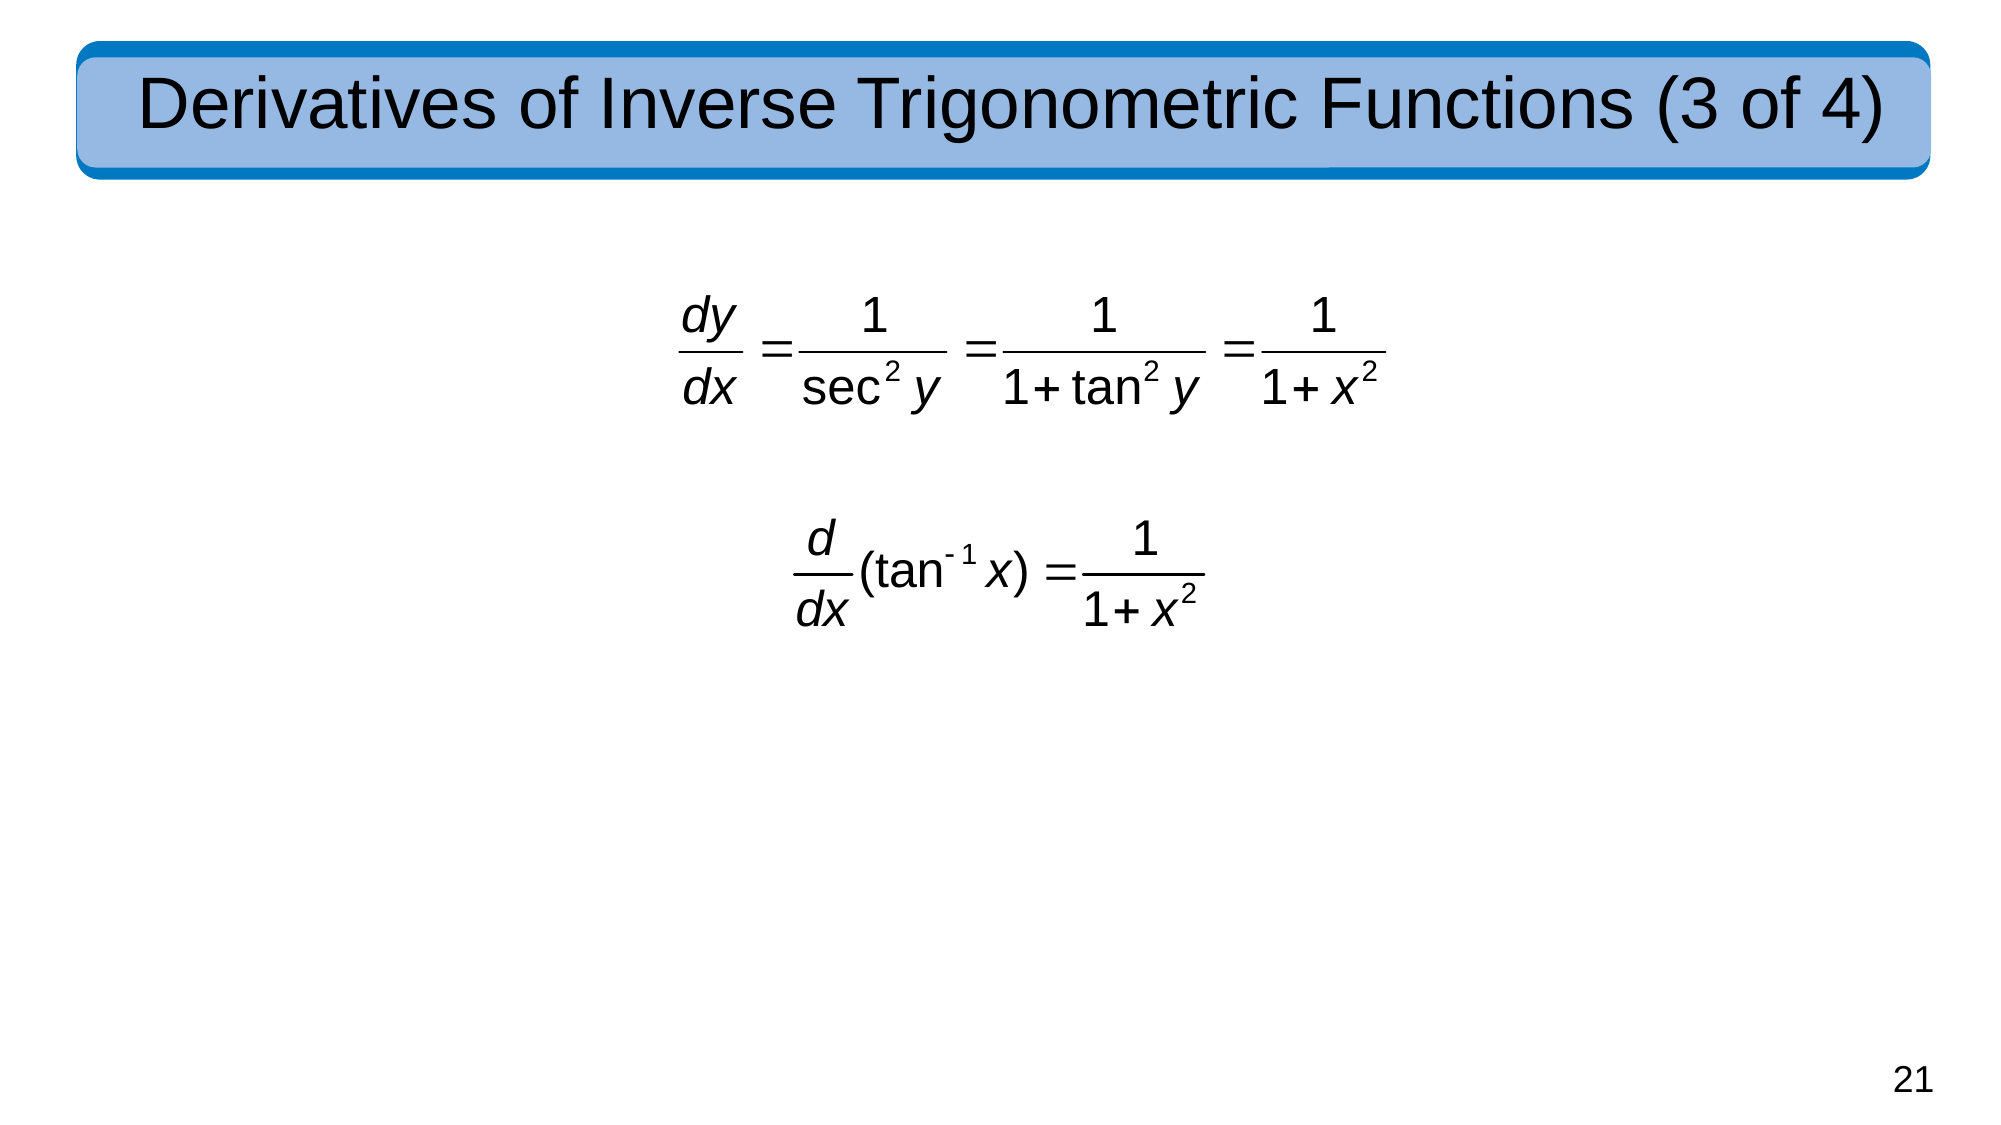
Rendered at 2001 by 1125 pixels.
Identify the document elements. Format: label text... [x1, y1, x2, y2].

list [675, 288, 1392, 420]
title Derivatives of Inverse Trigonometric Functions (3 of 4) [137, 65, 1916, 176]
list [789, 511, 1211, 631]
